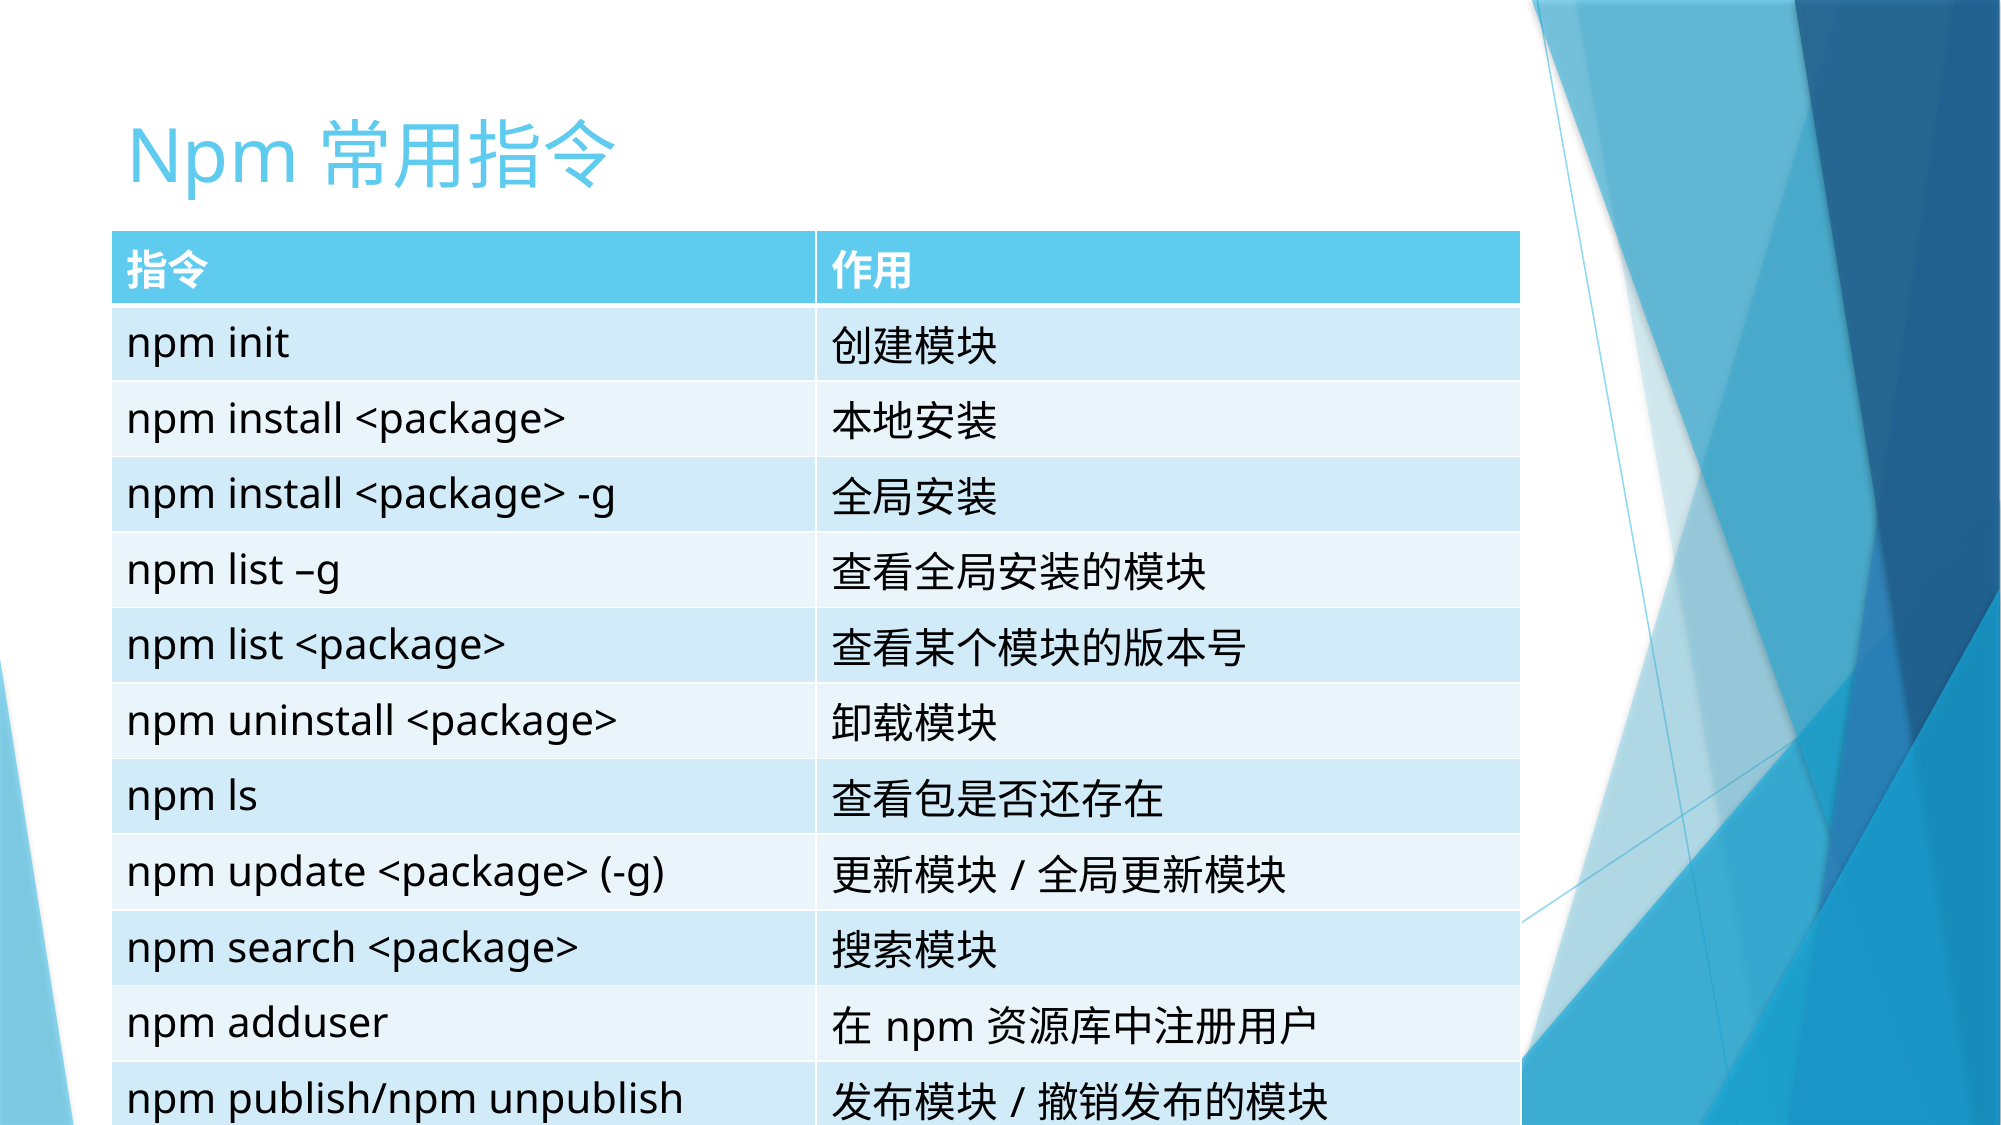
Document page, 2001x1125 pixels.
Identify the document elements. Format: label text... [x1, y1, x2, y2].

table_header 指令 [112, 231, 815, 303]
table_cell 发布模块/撤销发布的模块 [817, 1062, 1520, 1125]
table_cell npm publish/npm unpublish [112, 1062, 815, 1125]
table_cell npm install <package> -g [112, 457, 815, 531]
table_cell npm list <package> [112, 608, 815, 682]
table_cell 全局安装 [817, 457, 1520, 531]
table_cell 更新模块/全局更新模块 [817, 835, 1520, 909]
table_cell npm list –g [112, 533, 815, 607]
table_cell npm uninstall <package> [112, 684, 815, 758]
table_cell 查看全局安装的模块 [817, 533, 1520, 607]
table_cell 查看某个模块的版本号 [817, 608, 1520, 682]
table_cell 搜索模块 [817, 911, 1520, 985]
table_cell npm ls [112, 759, 815, 833]
table_cell 查看包是否还存在 [817, 759, 1520, 833]
table_cell npm init [112, 308, 815, 380]
table_cell npm install <package> [112, 382, 815, 456]
title Npm常用指令 [111, 99, 1522, 229]
table_cell npm search <package> [112, 911, 815, 985]
table_header 作用 [817, 231, 1520, 303]
table_cell 创建模块 [817, 308, 1520, 380]
table_cell 卸载模块 [817, 684, 1520, 758]
table_cell 本地安装 [817, 382, 1520, 456]
table_cell 在npm资源库中注册用户 [817, 986, 1520, 1060]
table_cell npm adduser [112, 986, 815, 1060]
table_cell npm update <package> (-g) [112, 835, 815, 909]
